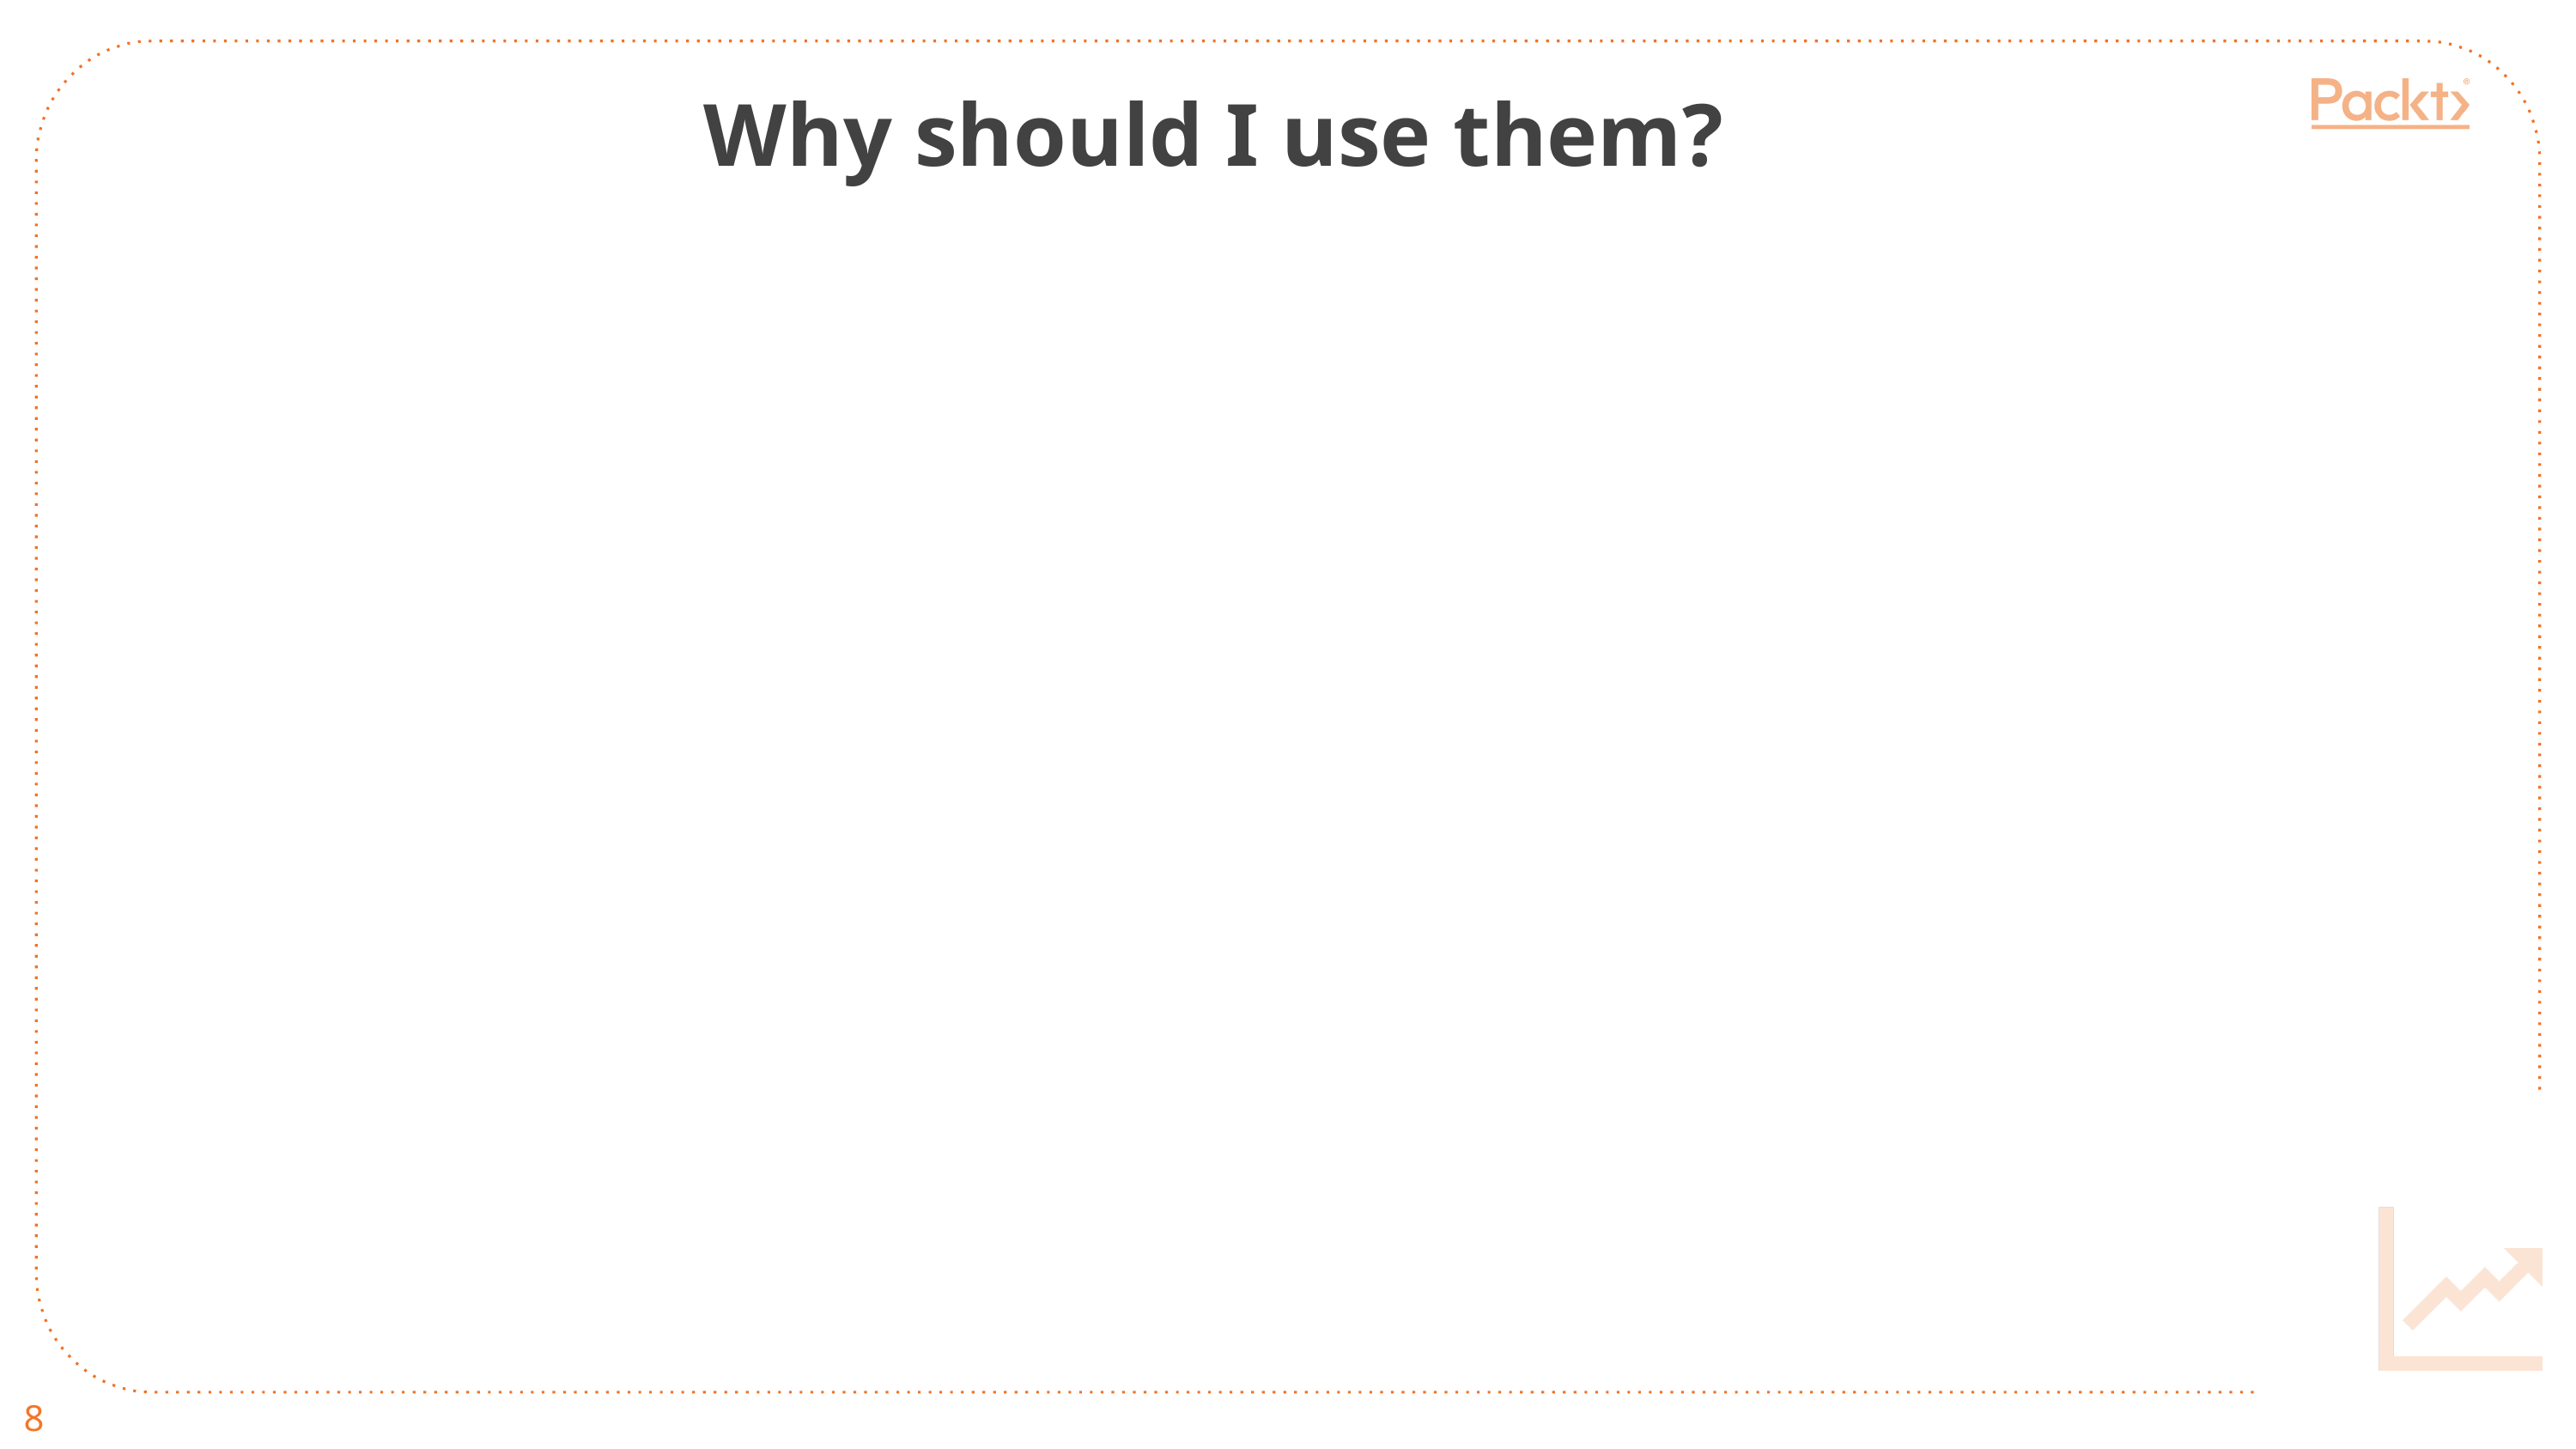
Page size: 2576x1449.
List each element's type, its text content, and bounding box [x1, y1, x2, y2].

text_box Why should I use them? [146, 73, 2282, 206]
picture [2303, 74, 2478, 133]
picture [2345, 1173, 2576, 1404]
text_box 8 [0, 1388, 69, 1446]
